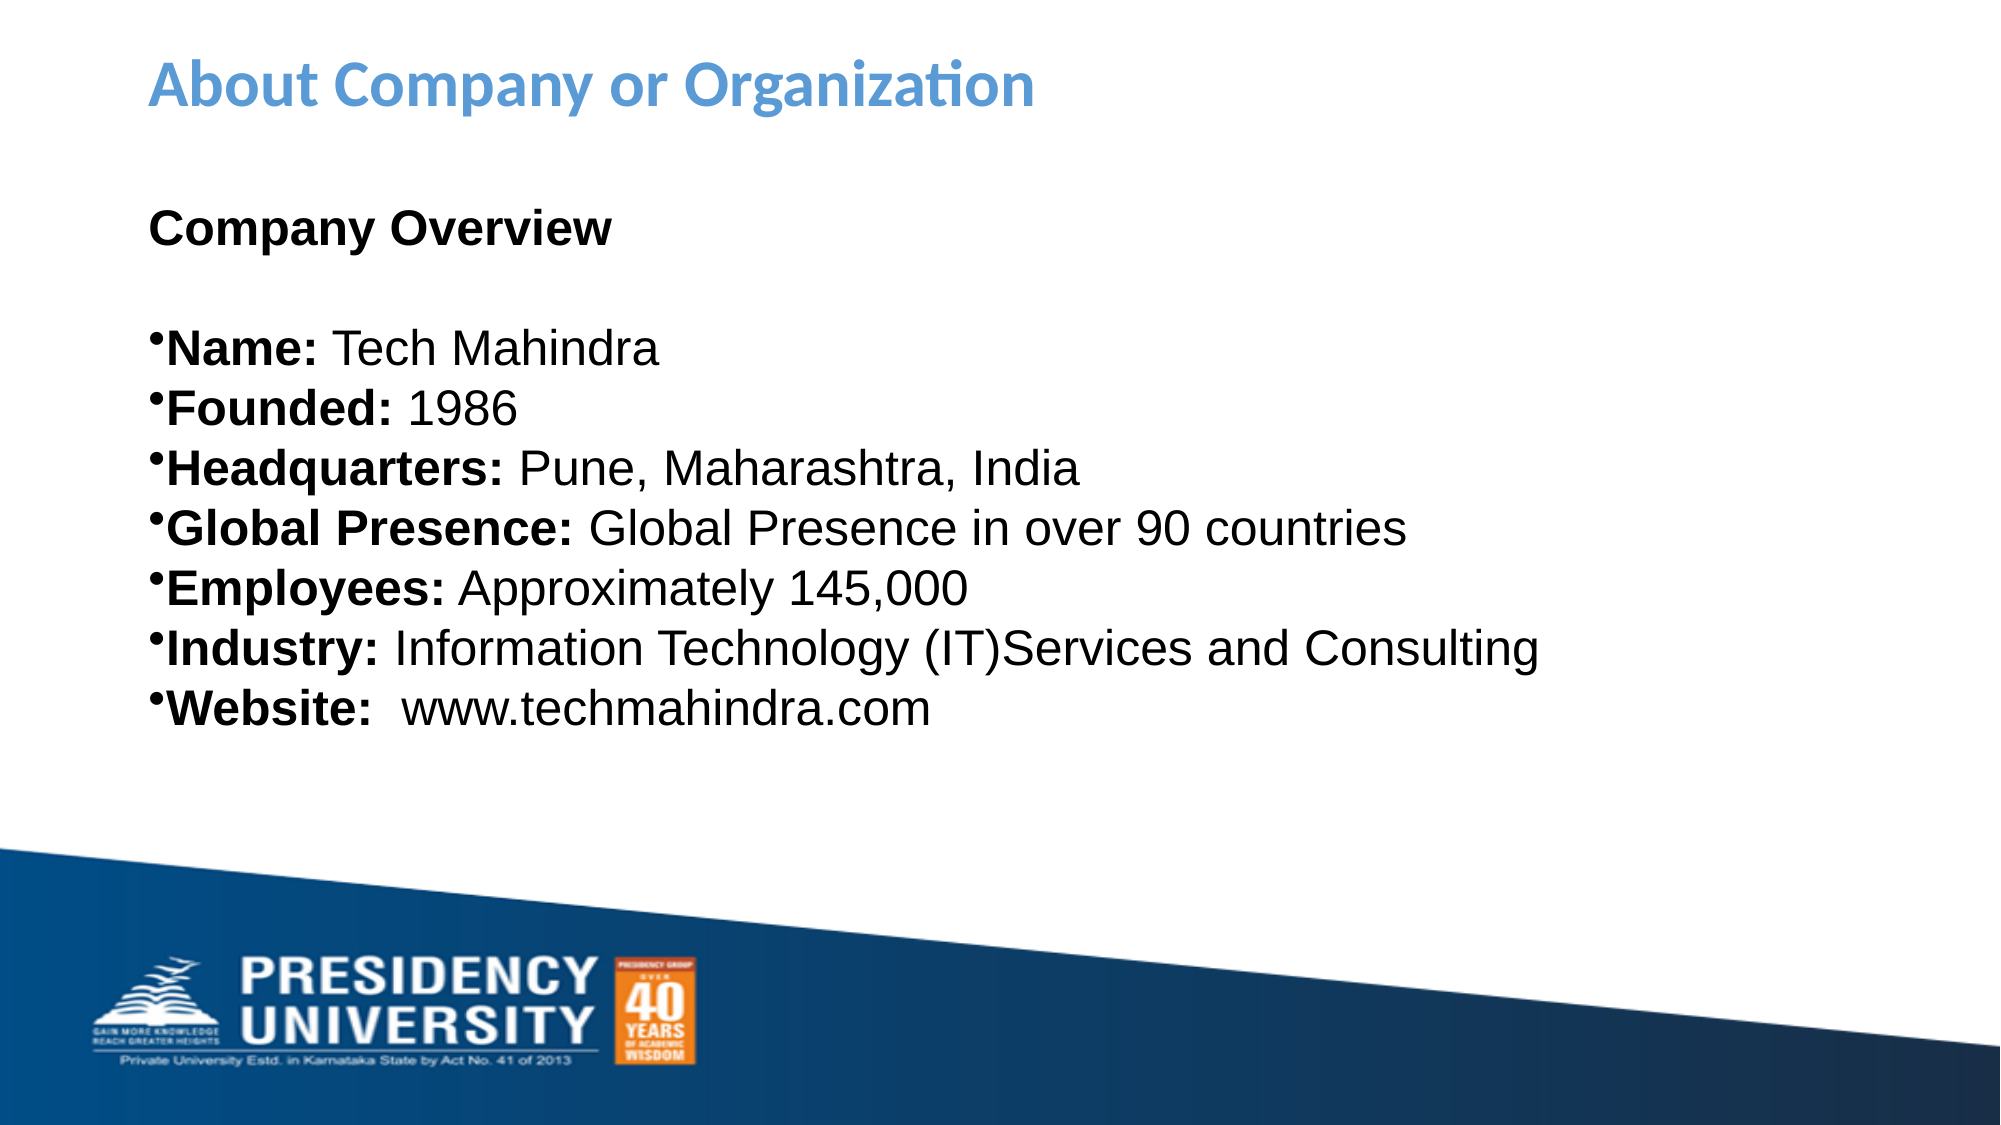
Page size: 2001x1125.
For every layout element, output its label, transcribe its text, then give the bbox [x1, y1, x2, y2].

list Company Overview Name: Tech Mahindra Founded: 1986 Headquarters: Pune, Maharashtra, India Global Presence: Global Presence in over 90 countries Employees: Approximately 145,000 Industry: Information Technology (IT)Services and Consulting Website: www.techmahindra.com [133, 187, 1884, 1000]
title About Company or Organization [133, 45, 1884, 125]
picture [0, 845, 2000, 1125]
